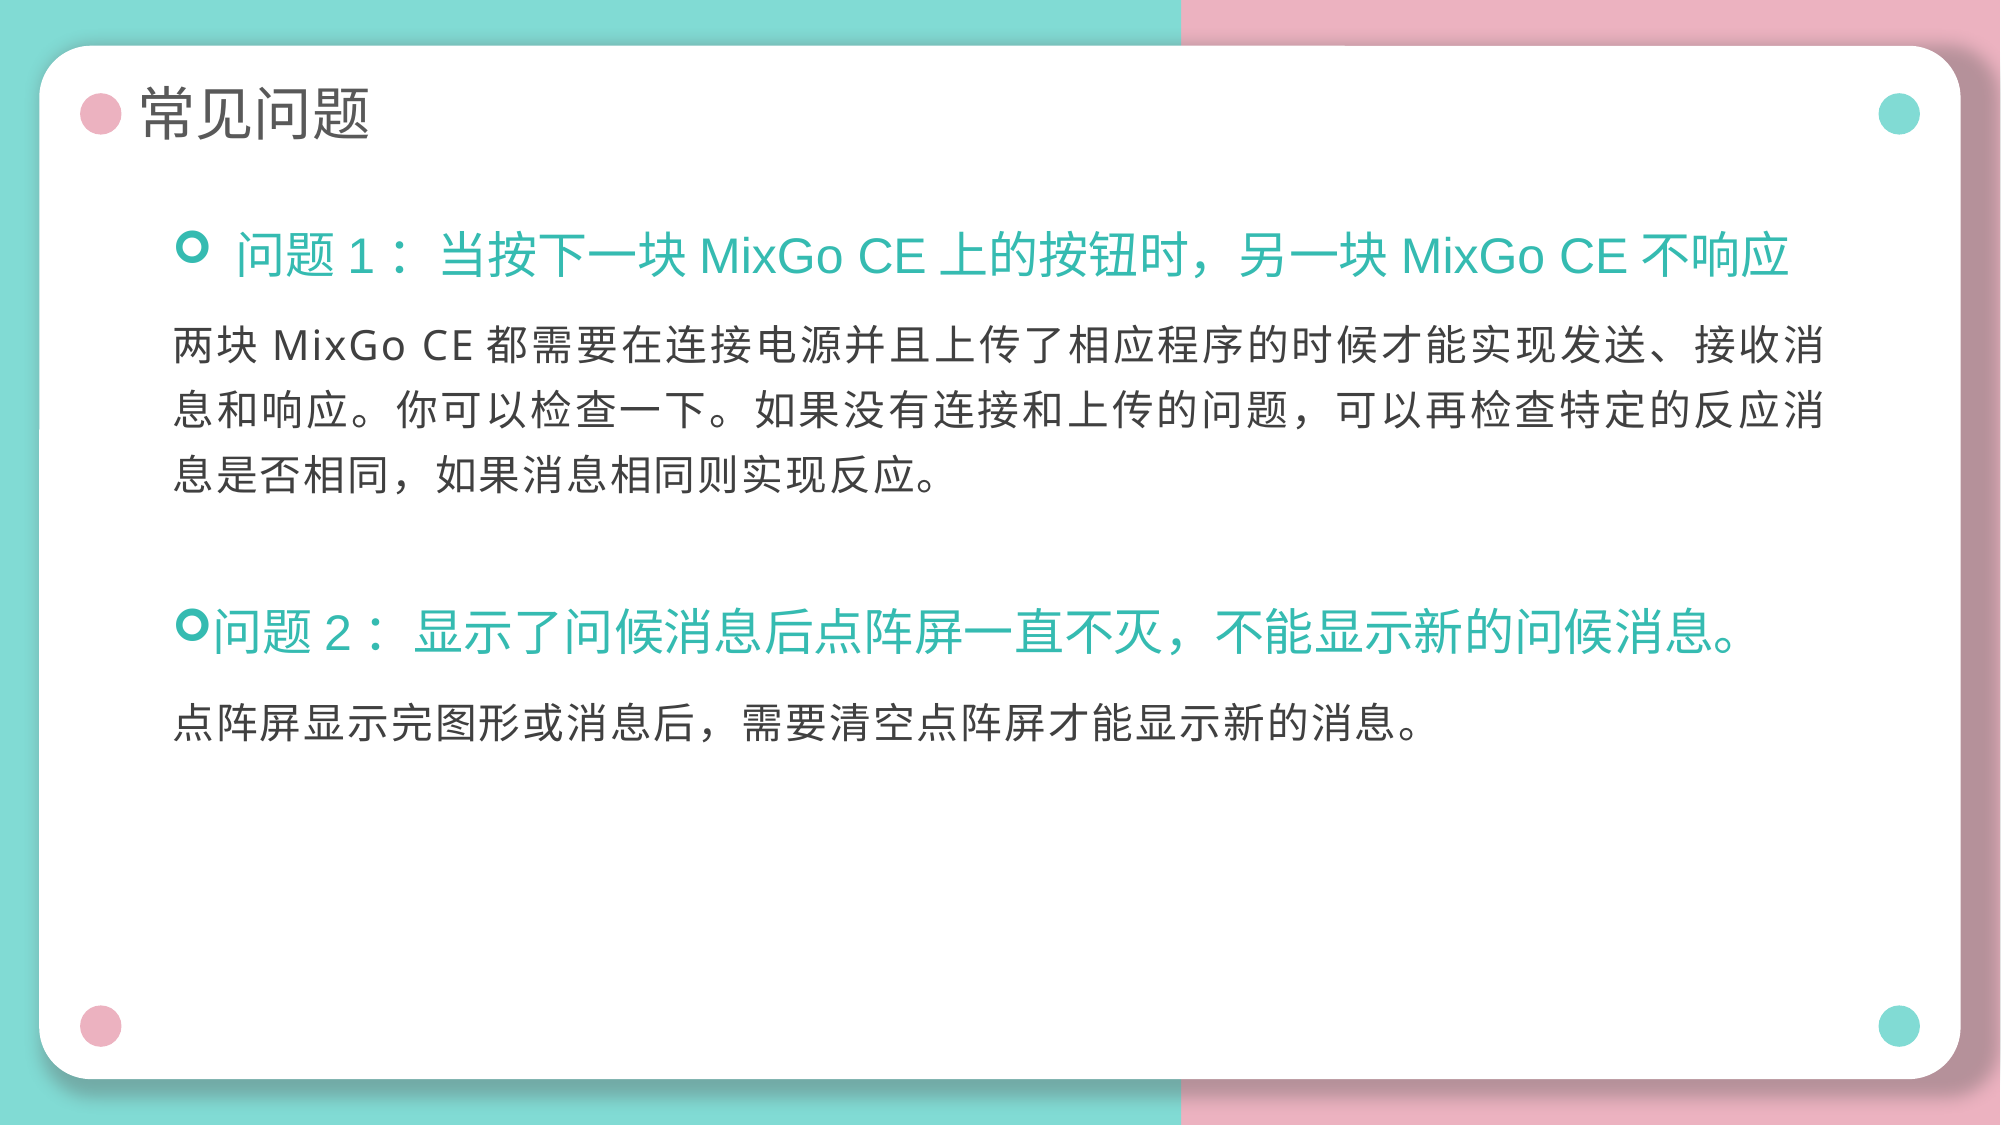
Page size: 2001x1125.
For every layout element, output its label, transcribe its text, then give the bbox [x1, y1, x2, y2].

title 常见问题 [137, 77, 976, 157]
list 问题1：当按下一块MixGo CE上的按钮时，另一块MixGo CE不响应 两块MixGo CE都需要在连接电源并且上传了相应程序的时候才能实现发送、接收消息和响应。你可以检查一下。如果没有连接和上传的问题，可以再检查特定的反应消息是否相同，如果消息相同则实现反应。 问题2：显示了问候消息后点阵屏一直不灭，不能显示新的问候消息。 点阵屏显示完图形或消息后，需要清空点阵屏才能显示新的消息。 [172, 210, 1828, 761]
